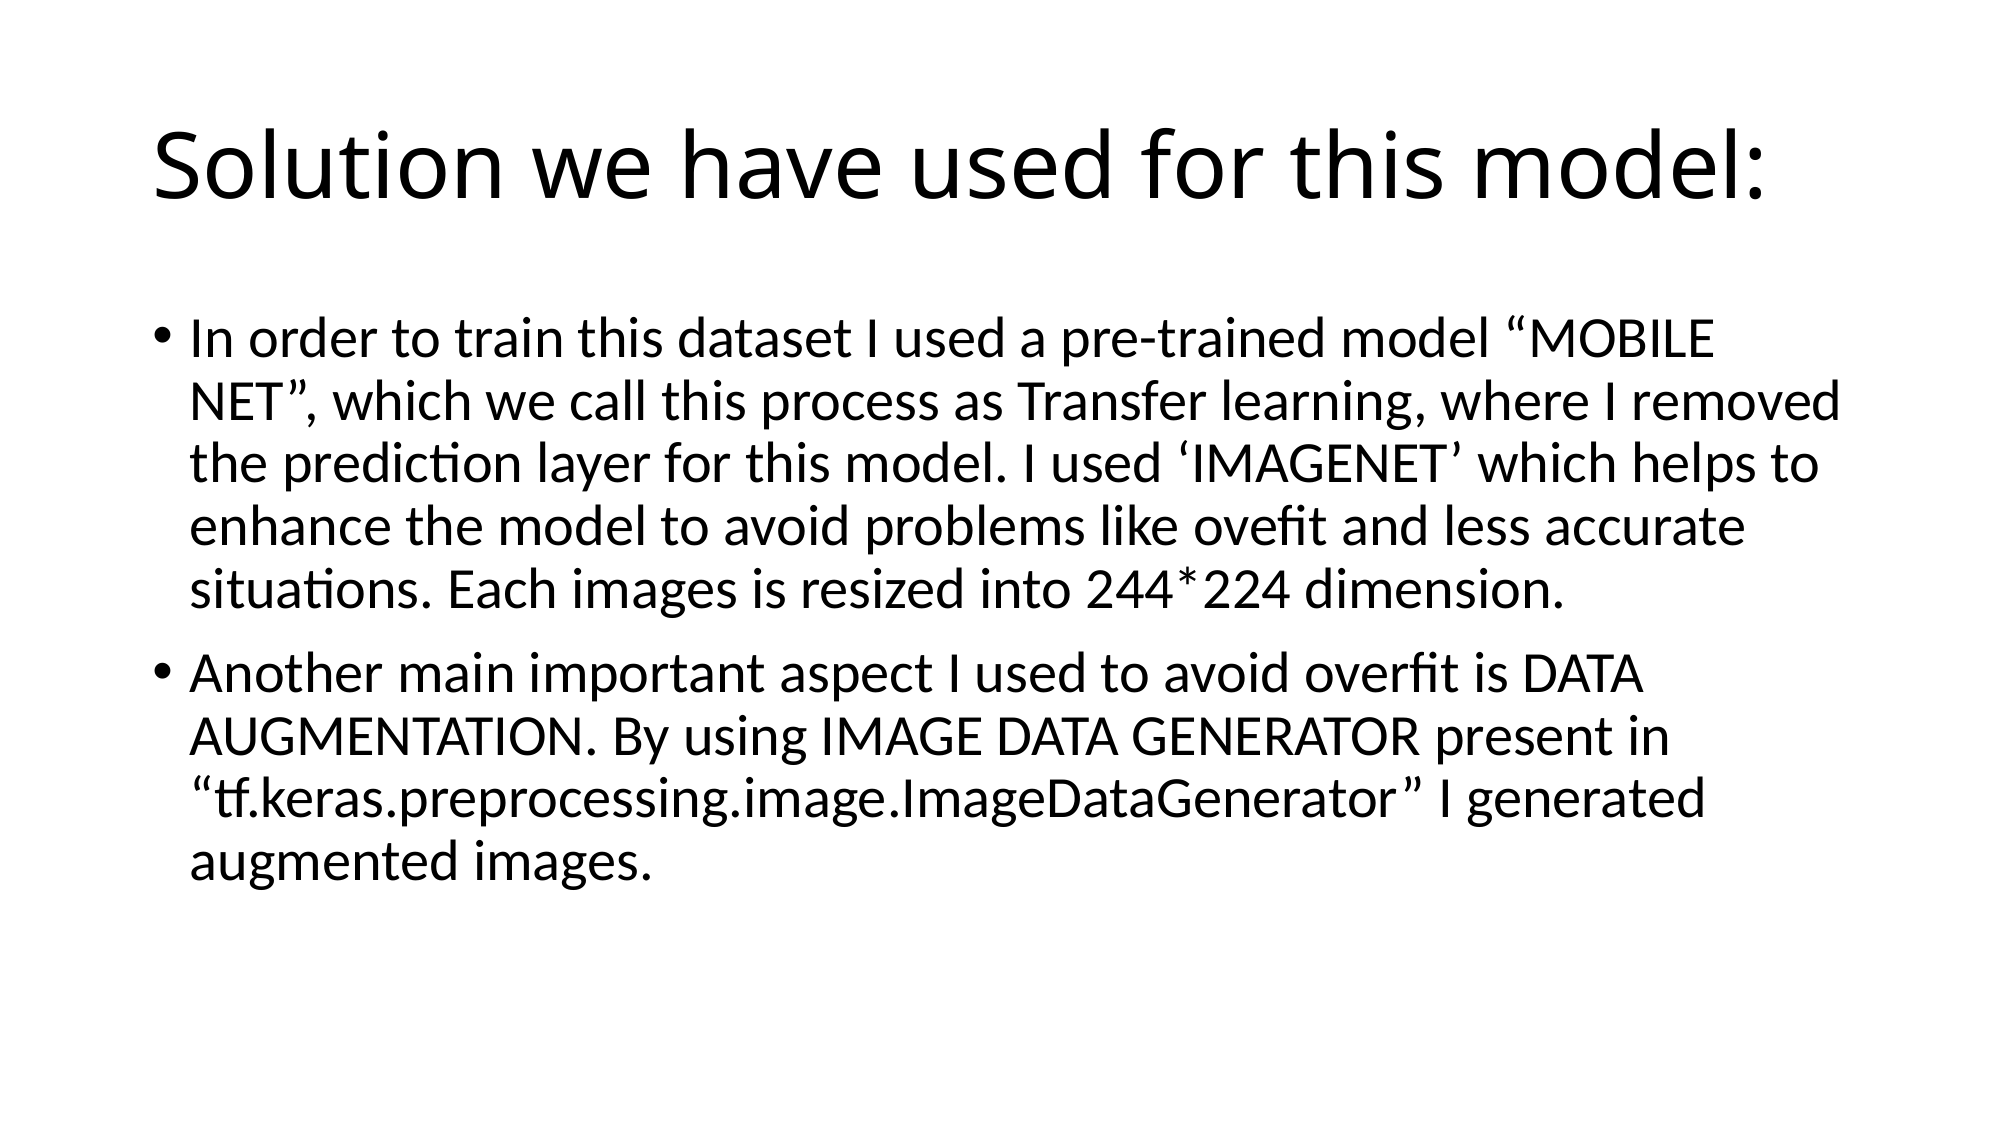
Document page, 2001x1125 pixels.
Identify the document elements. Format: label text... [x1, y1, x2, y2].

list In order to train this dataset I used a pre-trained model “MOBILE NET”, which we call this process as Transfer learning, where I removed the prediction layer for this model. I used ‘IMAGENET’ which helps to enhance the model to avoid problems like ovefit and less accurate situations. Each images is resized into 244*224 dimension. Another main important aspect I used to avoid overfit is DATA AUGMENTATION. By using IMAGE DATA GENERATOR present in “tf.keras.preprocessing.image.ImageDataGenerator” I generated augmented images. [137, 299, 1863, 1014]
title Solution we have used for this model: [137, 59, 1863, 278]
